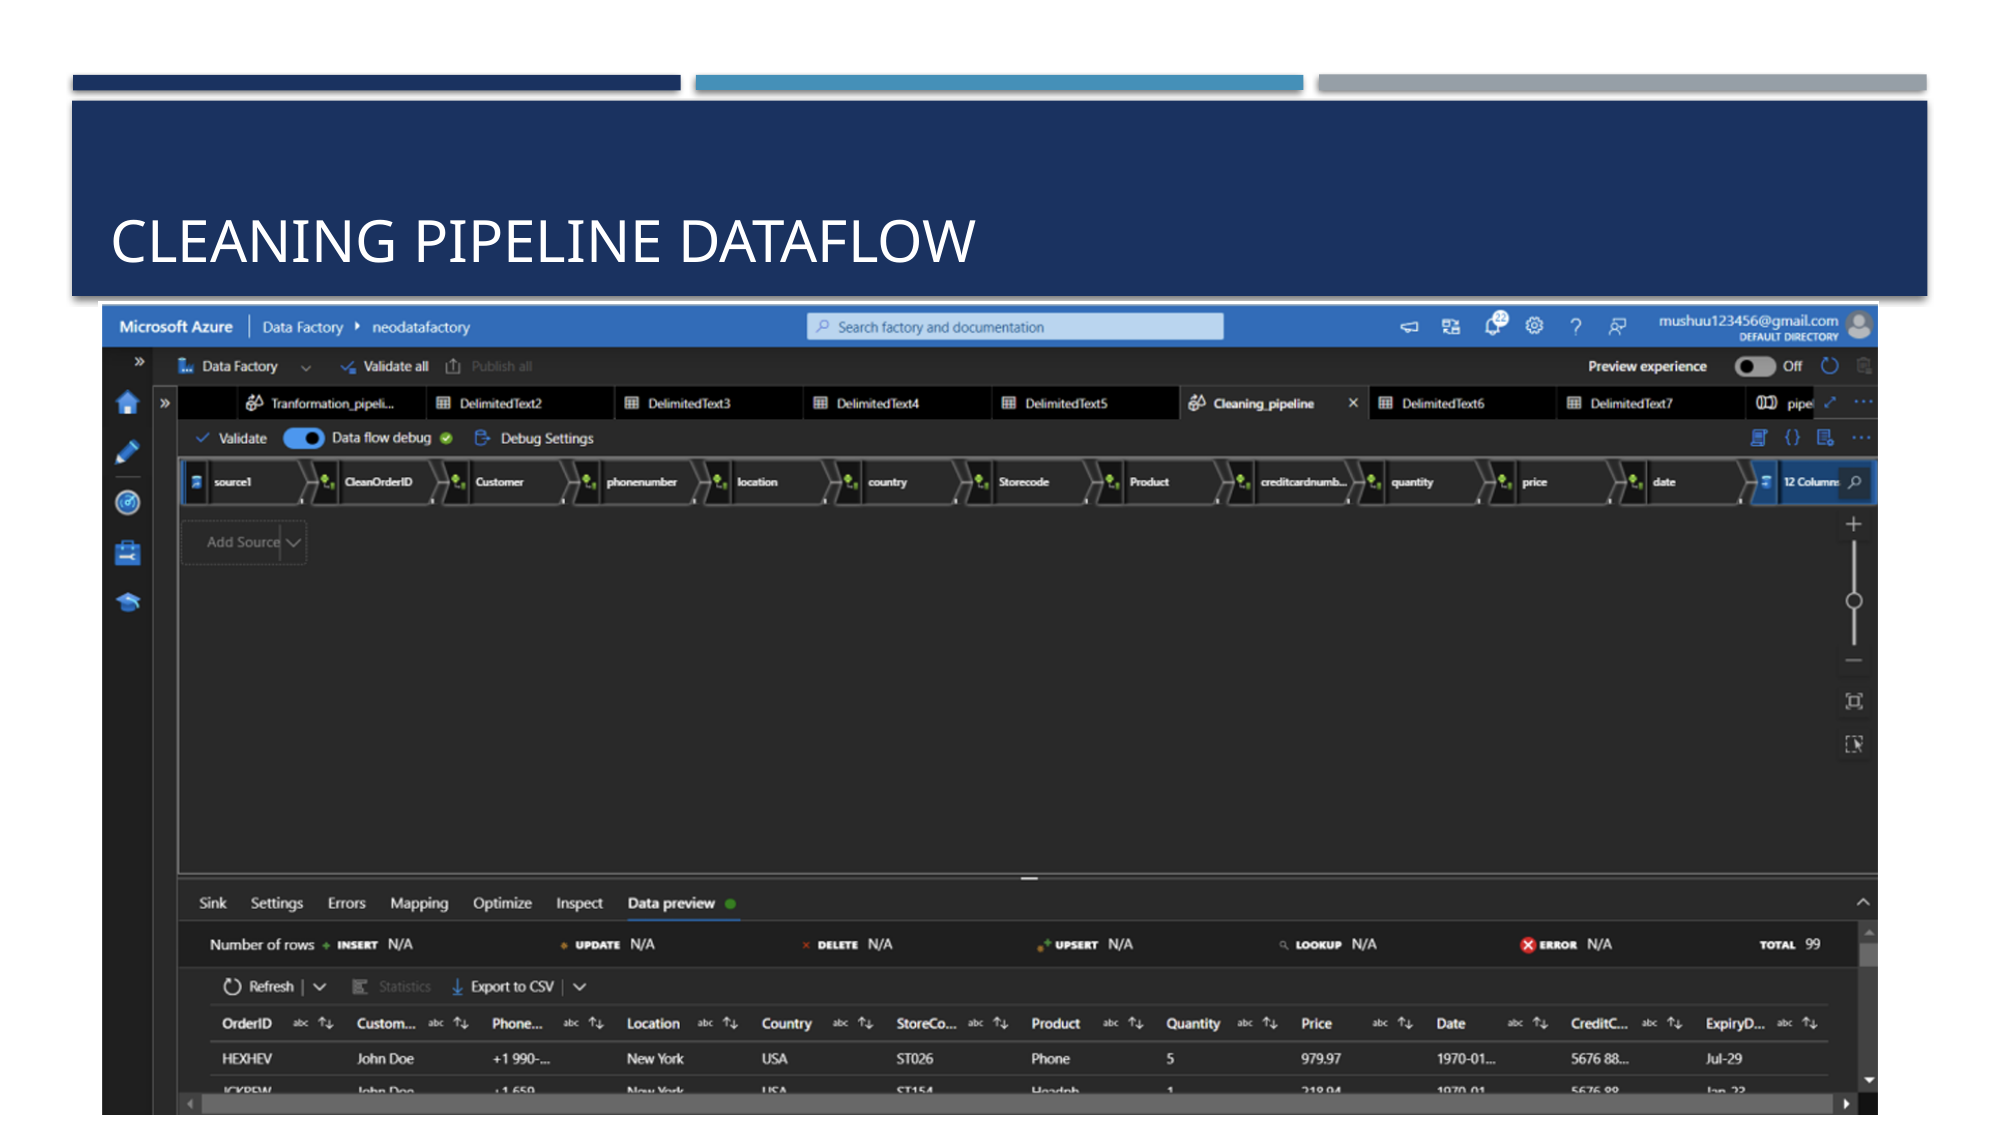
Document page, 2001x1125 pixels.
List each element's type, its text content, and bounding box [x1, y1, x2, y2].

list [97, 300, 1879, 1115]
title CLEANING PIPELINE DATAFLOW [95, 115, 1905, 282]
